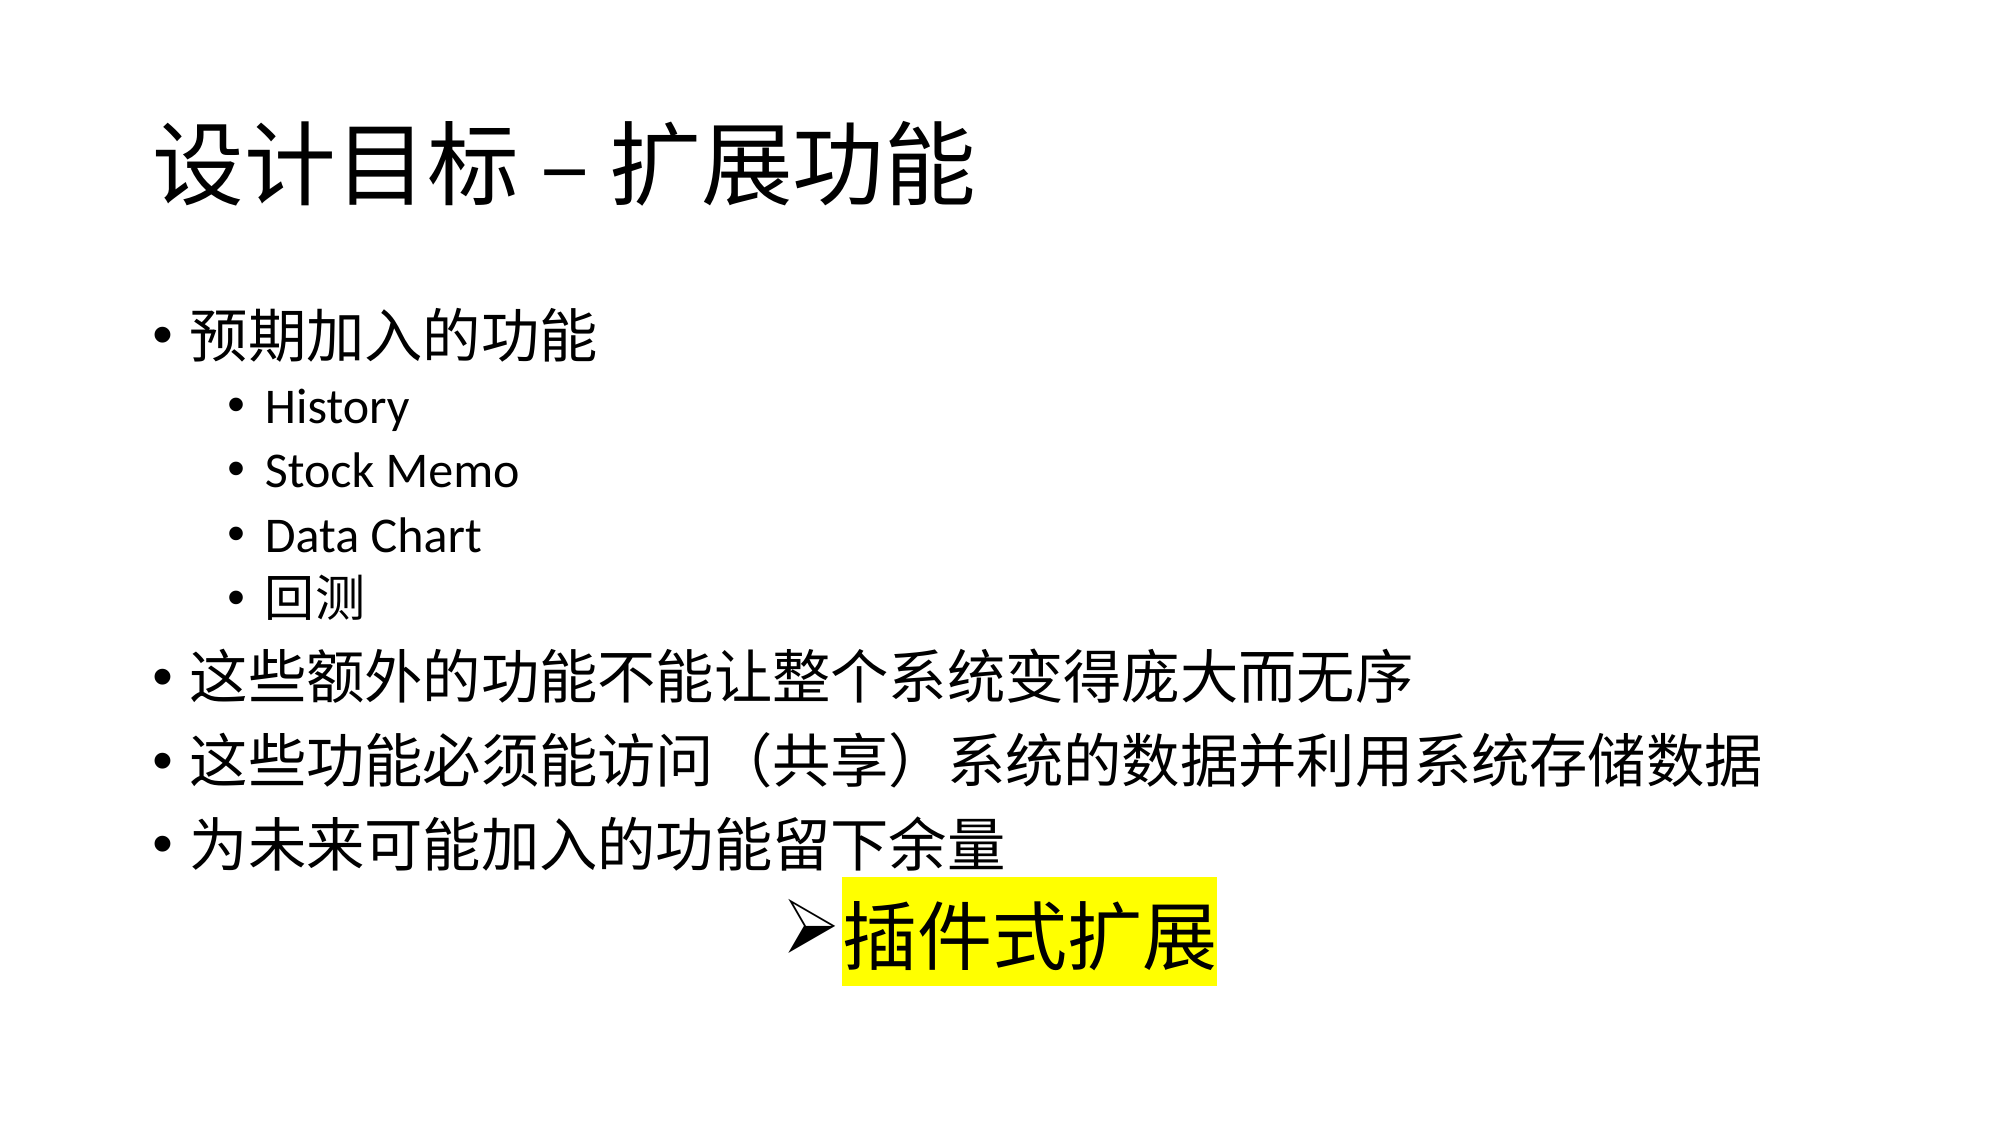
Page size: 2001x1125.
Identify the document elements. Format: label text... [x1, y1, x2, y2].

list 预期加入的功能 History Stock Memo Data Chart 回测 这些额外的功能不能让整个系统变得庞大而无序 这些功能必须能访问（共享）系统的数据并利用系统存储数据 为未来可能加入的功能留下余量 插件式扩展 [137, 299, 1863, 1014]
title 设计目标 – 扩展功能 [137, 59, 1863, 278]
